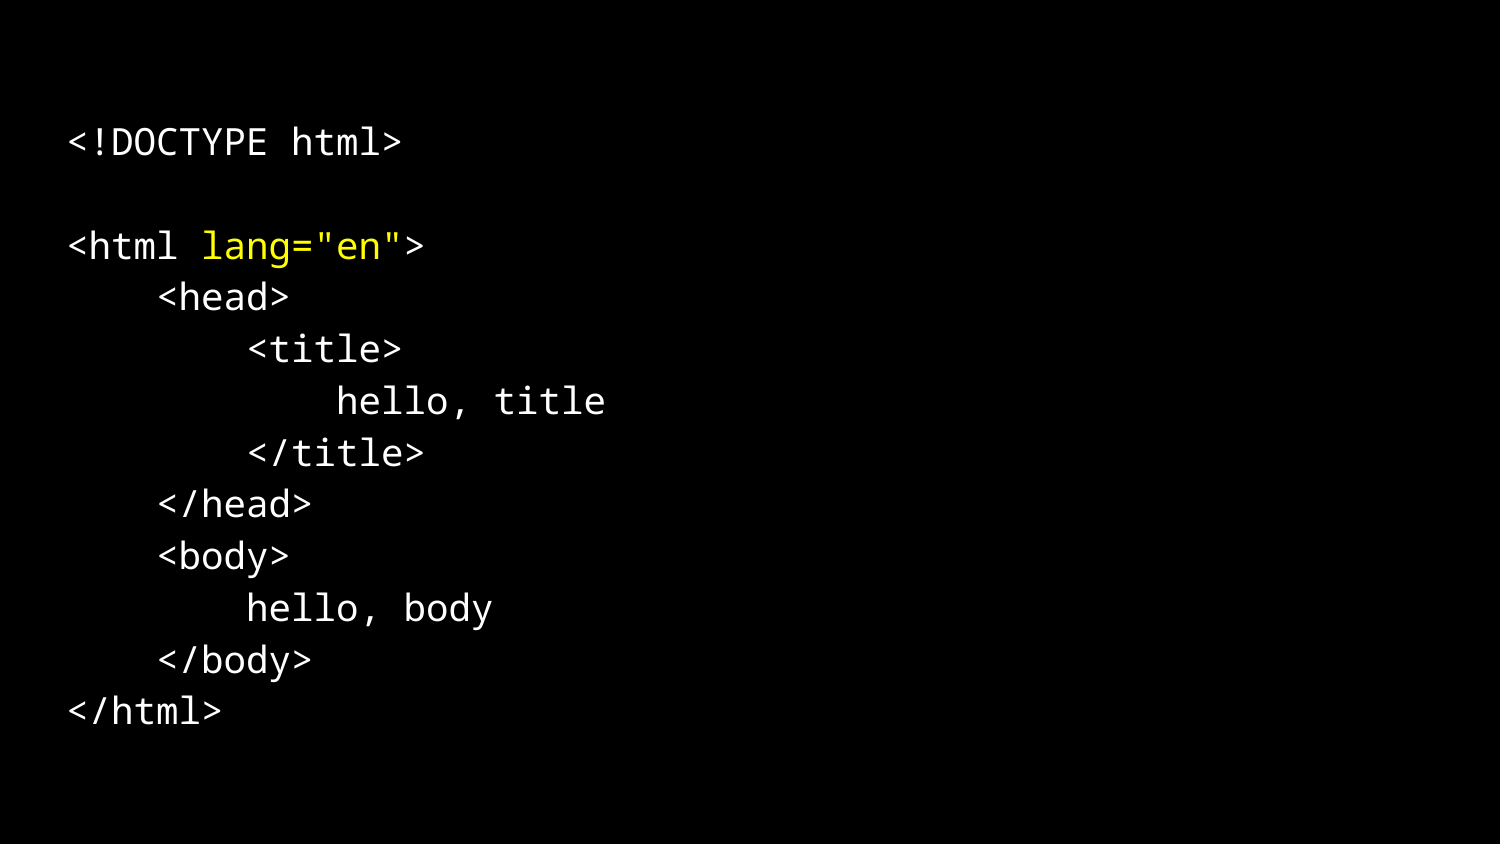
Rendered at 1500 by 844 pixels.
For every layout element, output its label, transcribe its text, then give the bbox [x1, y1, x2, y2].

list <!DOCTYPE html> <html lang="en"> <head> <title> hello, title </title> </head> <body> hello, body </body> </html> [51, 113, 1449, 730]
